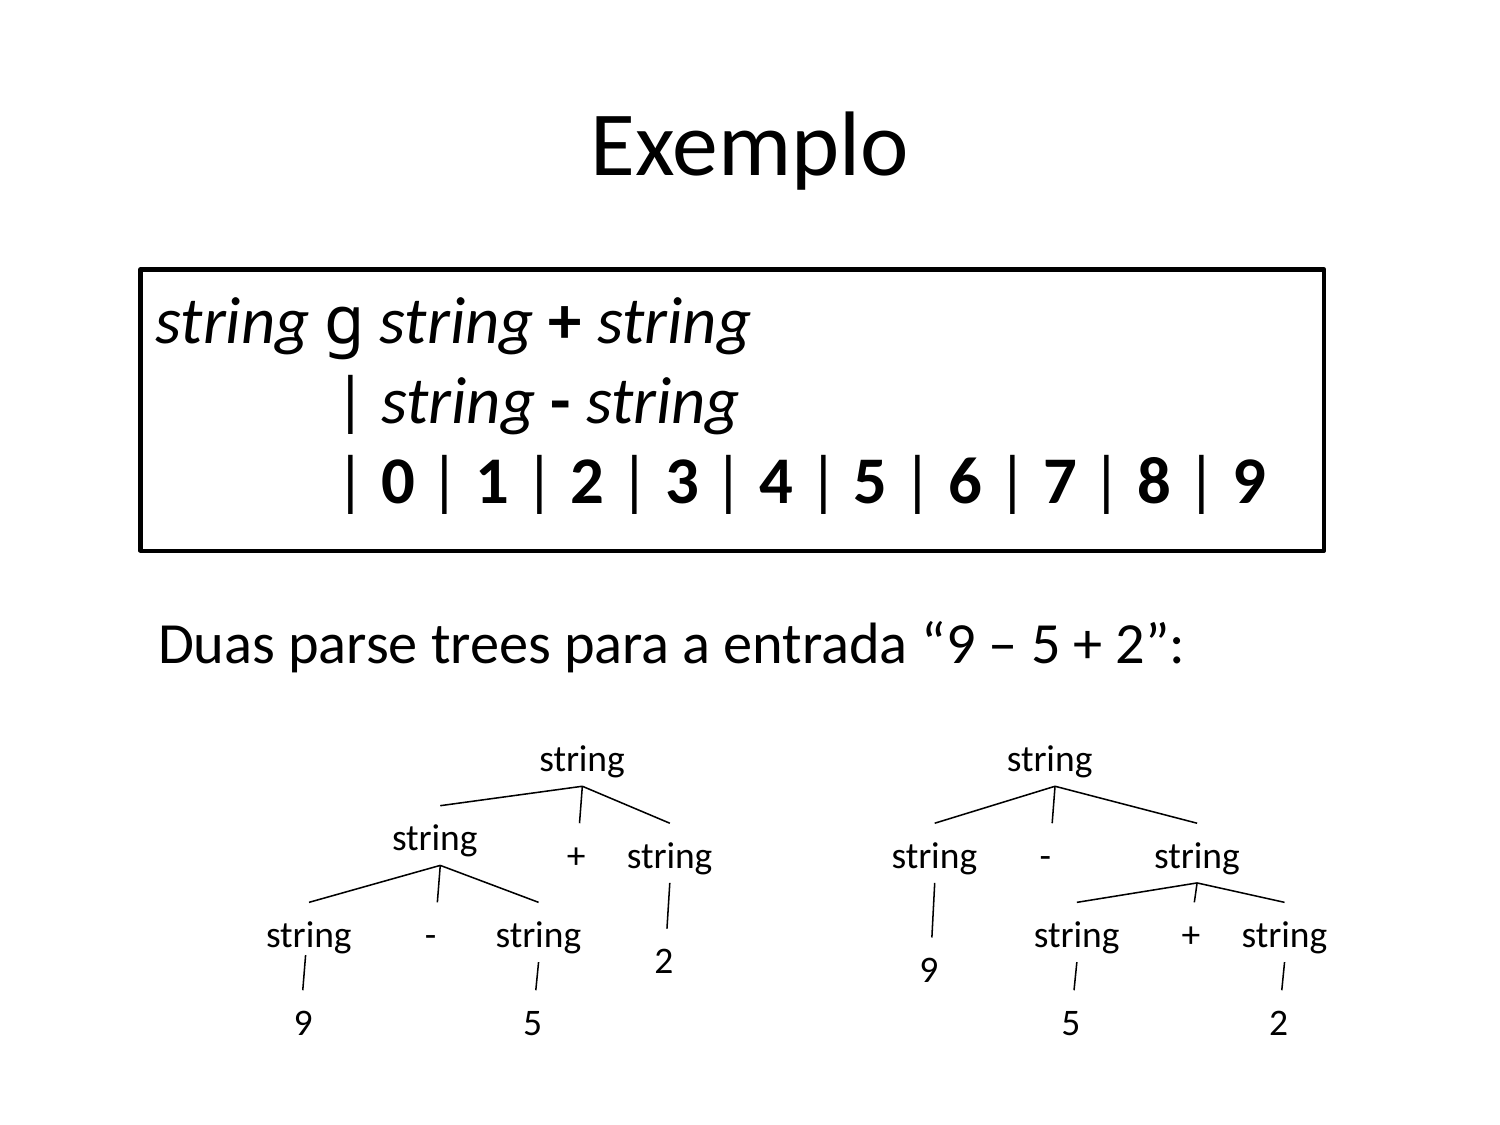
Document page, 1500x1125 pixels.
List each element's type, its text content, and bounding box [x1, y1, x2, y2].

text_box Duas parse trees para a entrada “9 – 5 + 2”: [143, 597, 1201, 683]
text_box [245, 726, 1348, 1044]
title Exemplo [75, 45, 1425, 233]
text_box string g string + string | string - string | 0 | 1 | 2 | 3 | 4 | 5 | 6 | 7 | 8 | 9 [138, 267, 1326, 553]
